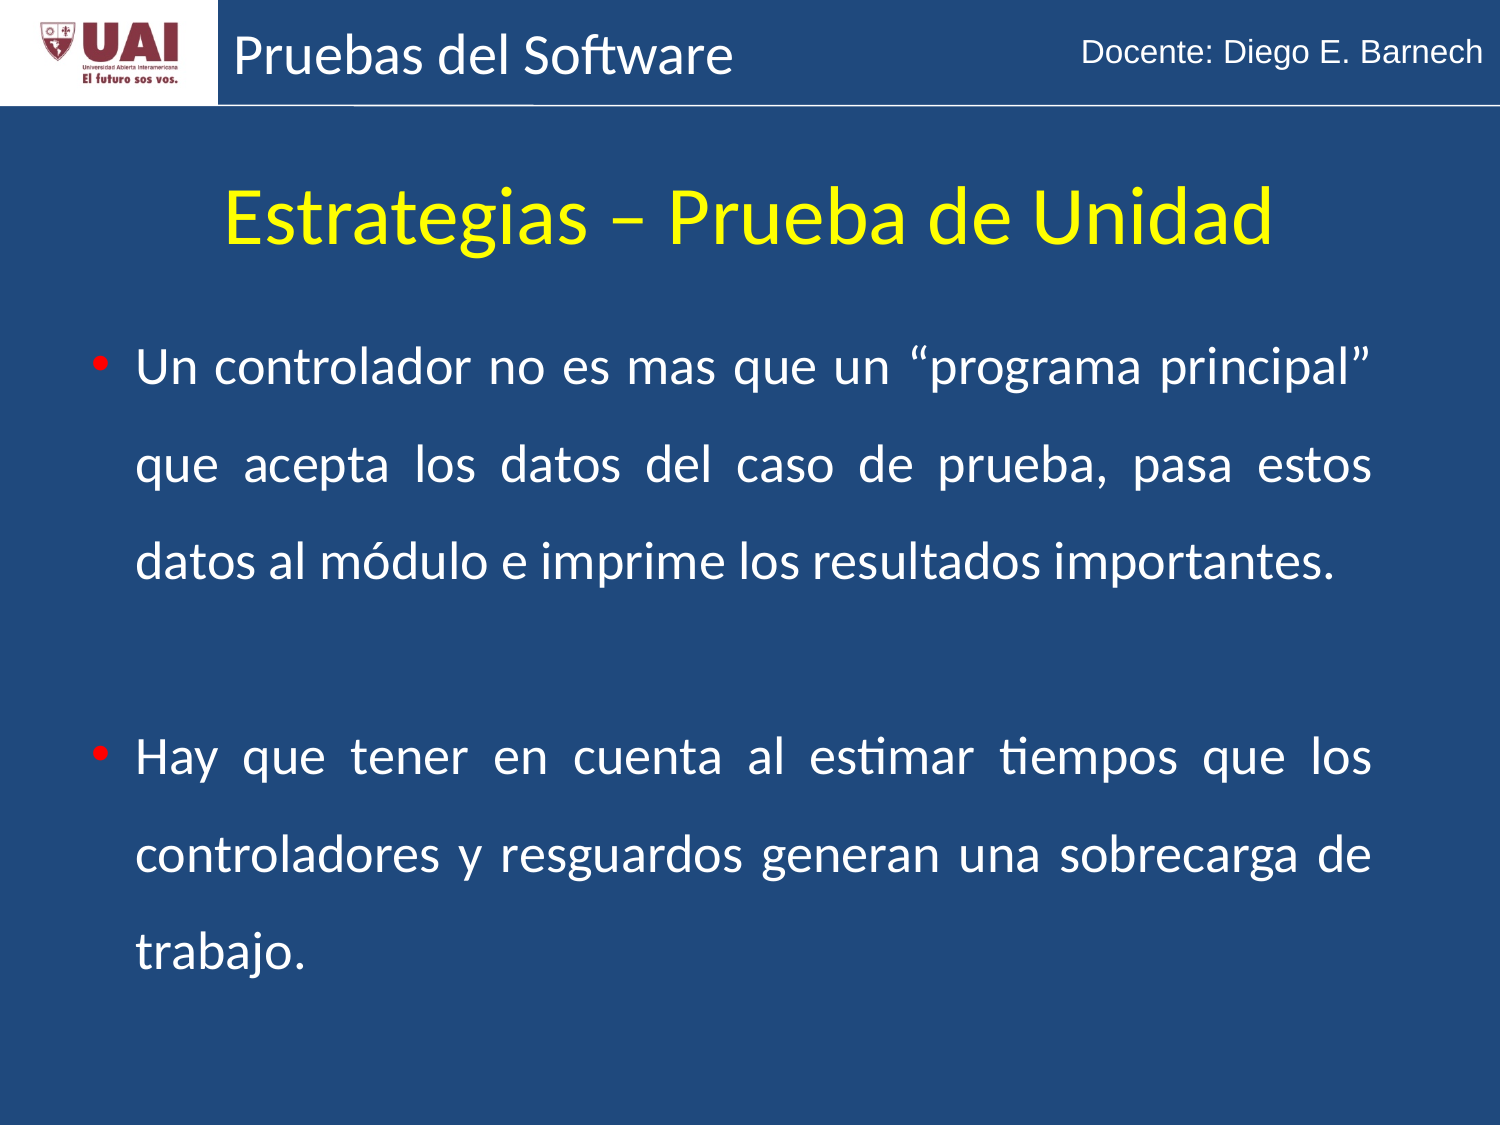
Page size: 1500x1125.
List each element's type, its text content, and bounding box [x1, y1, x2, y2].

text_box Estrategias – Prueba de Unidad [0, 153, 1500, 269]
title Pruebas del Software [221, 0, 1046, 92]
text_box Docente: Diego E. Barnech [1066, 22, 1500, 78]
text_box Un controlador no es mas que un “programa principal” que acepta los datos del caso de prueba, pasa estos datos al módulo e imprime los resultados importantes. Hay que tener en cuenta al estimar tiempos que los controladores y resguardos generan una sobrecarga de trabajo. [76, 290, 1390, 988]
picture [0, 0, 218, 106]
